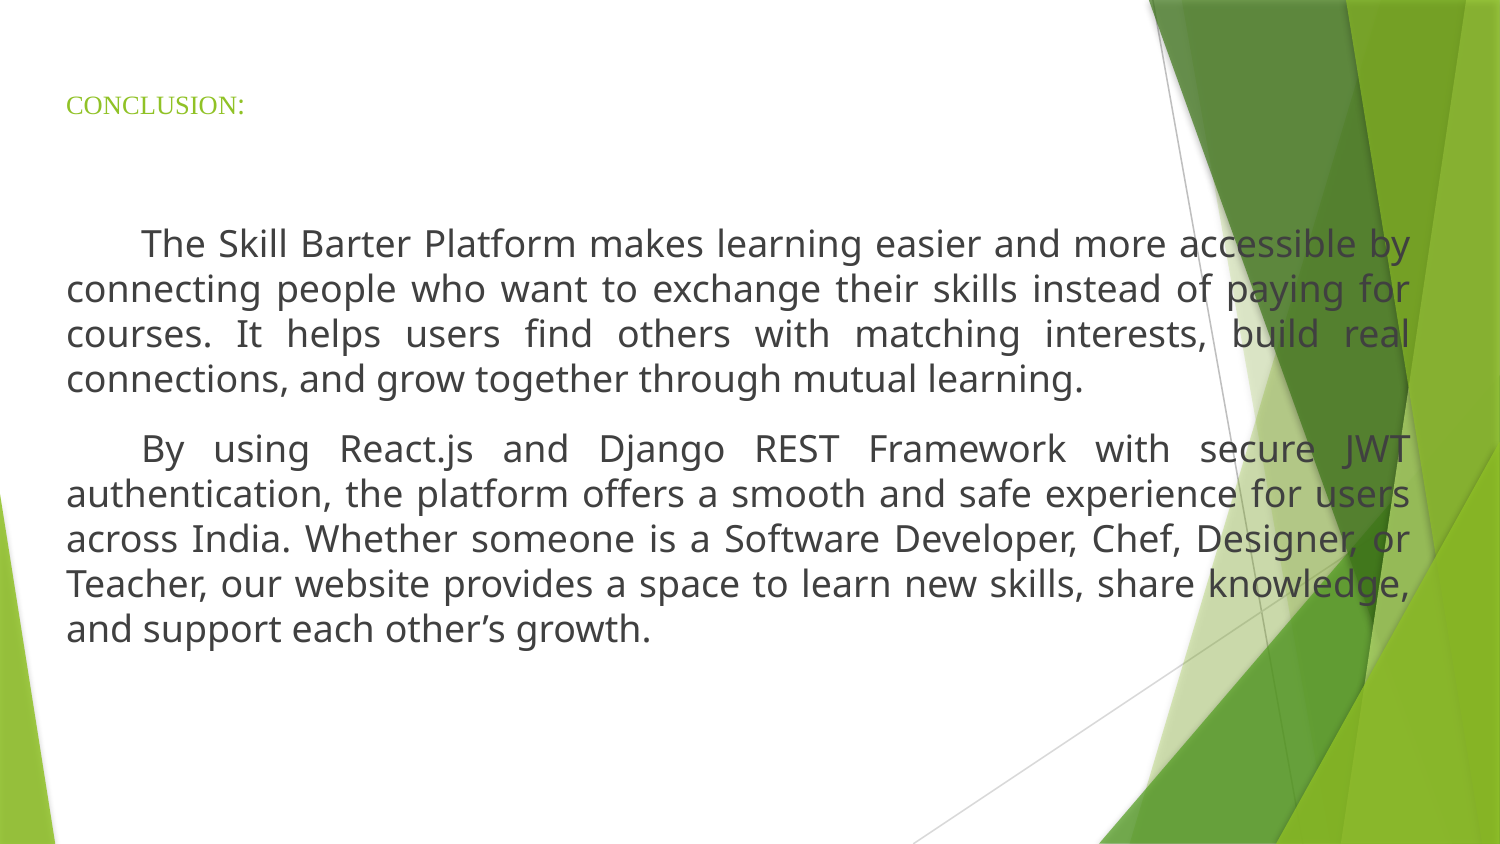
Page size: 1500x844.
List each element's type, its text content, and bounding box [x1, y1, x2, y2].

title CONCLUSION: [51, 72, 1449, 167]
list The Skill Barter Platform makes learning easier and more accessible by connecting people who want to exchange their skills instead of paying for courses. It helps users find others with matching interests, build real connections, and grow together through mutual learning. By using React.js and Django REST Framework with secure JWT authentication, the platform offers a smooth and safe experience for users across India. Whether someone is a Software Developer, Chef, Designer, or Teacher, our website provides a space to learn new skills, share knowledge, and support each other’s growth. [51, 205, 1427, 750]
